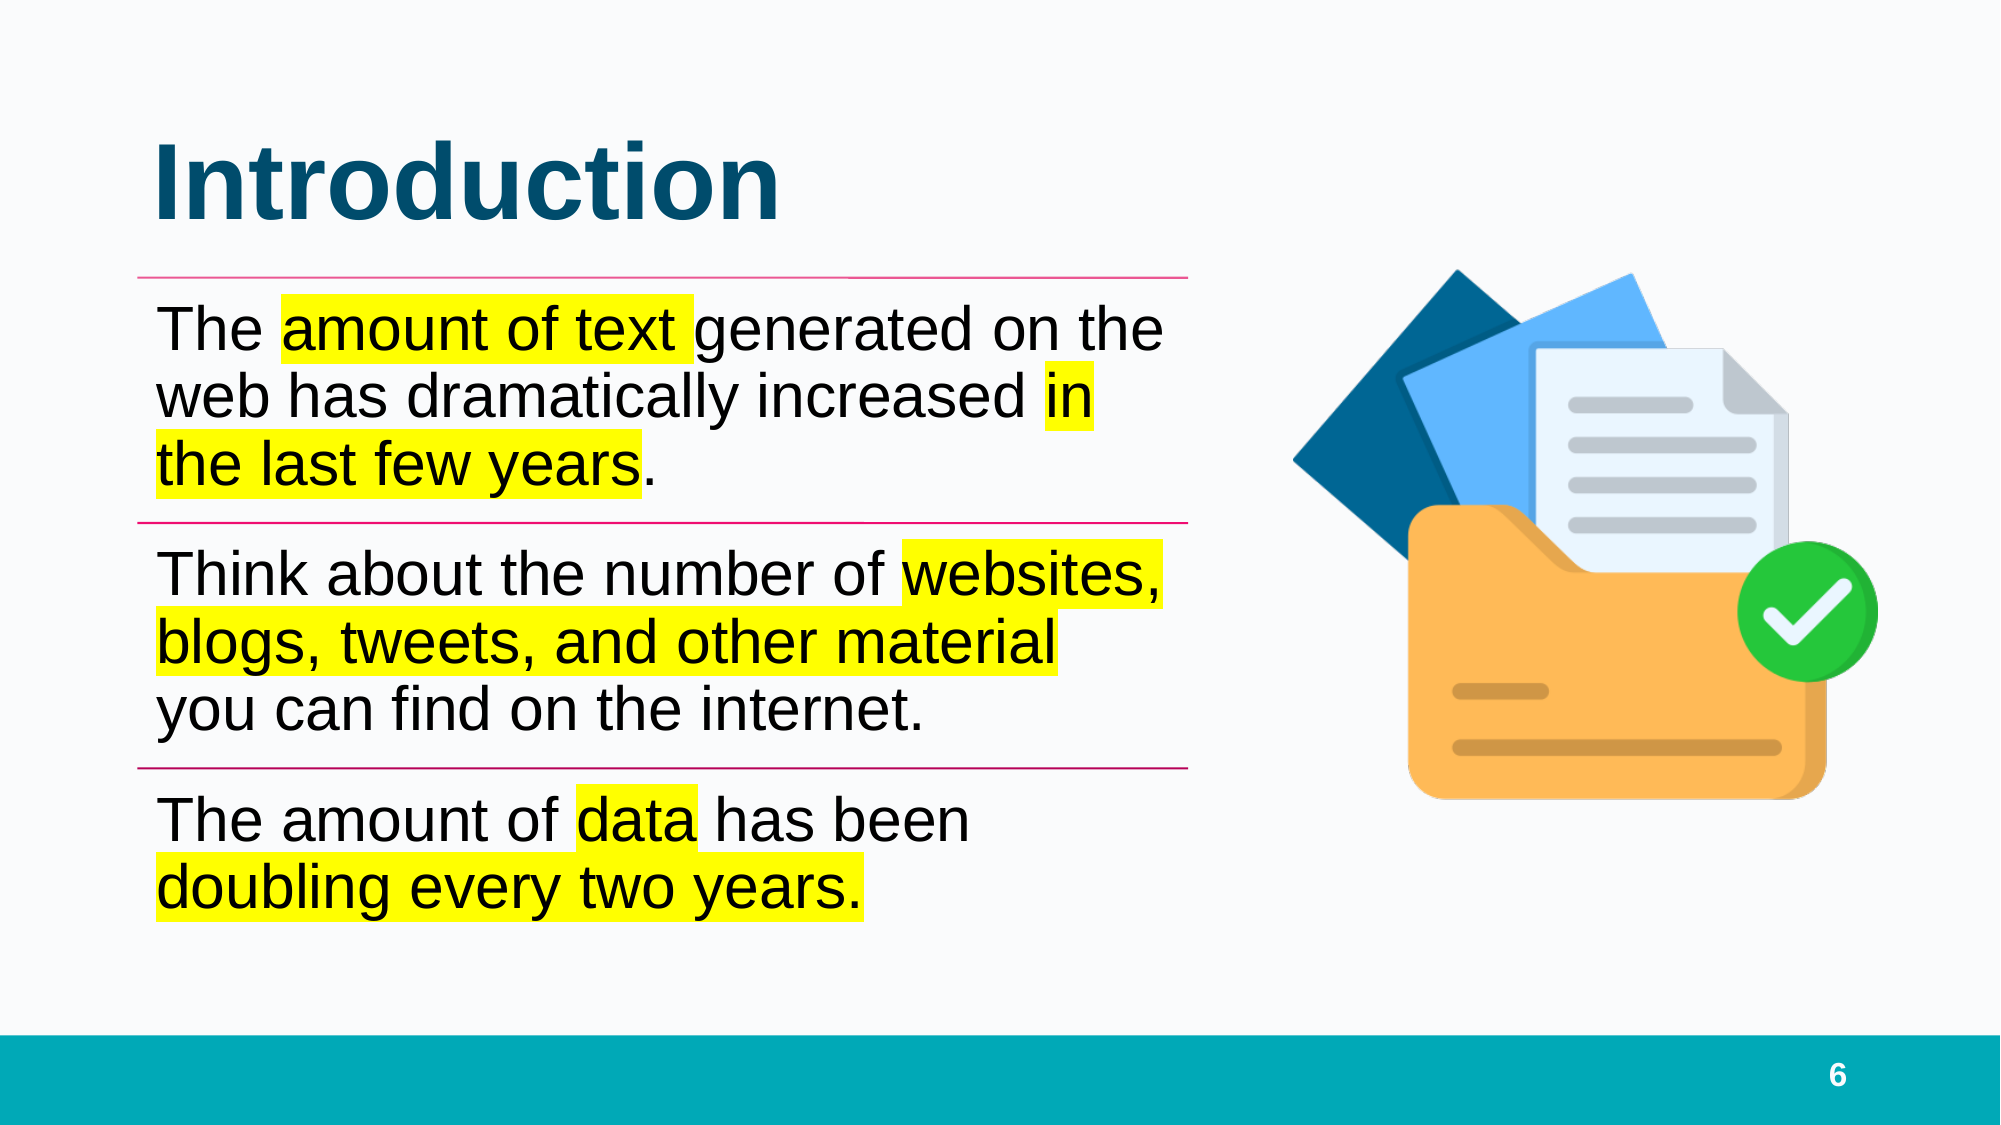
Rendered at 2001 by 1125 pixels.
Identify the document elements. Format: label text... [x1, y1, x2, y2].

picture [1293, 242, 1878, 827]
slide_number 6 [1412, 1042, 1863, 1103]
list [137, 277, 1188, 1014]
title Introduction [137, 91, 1863, 278]
